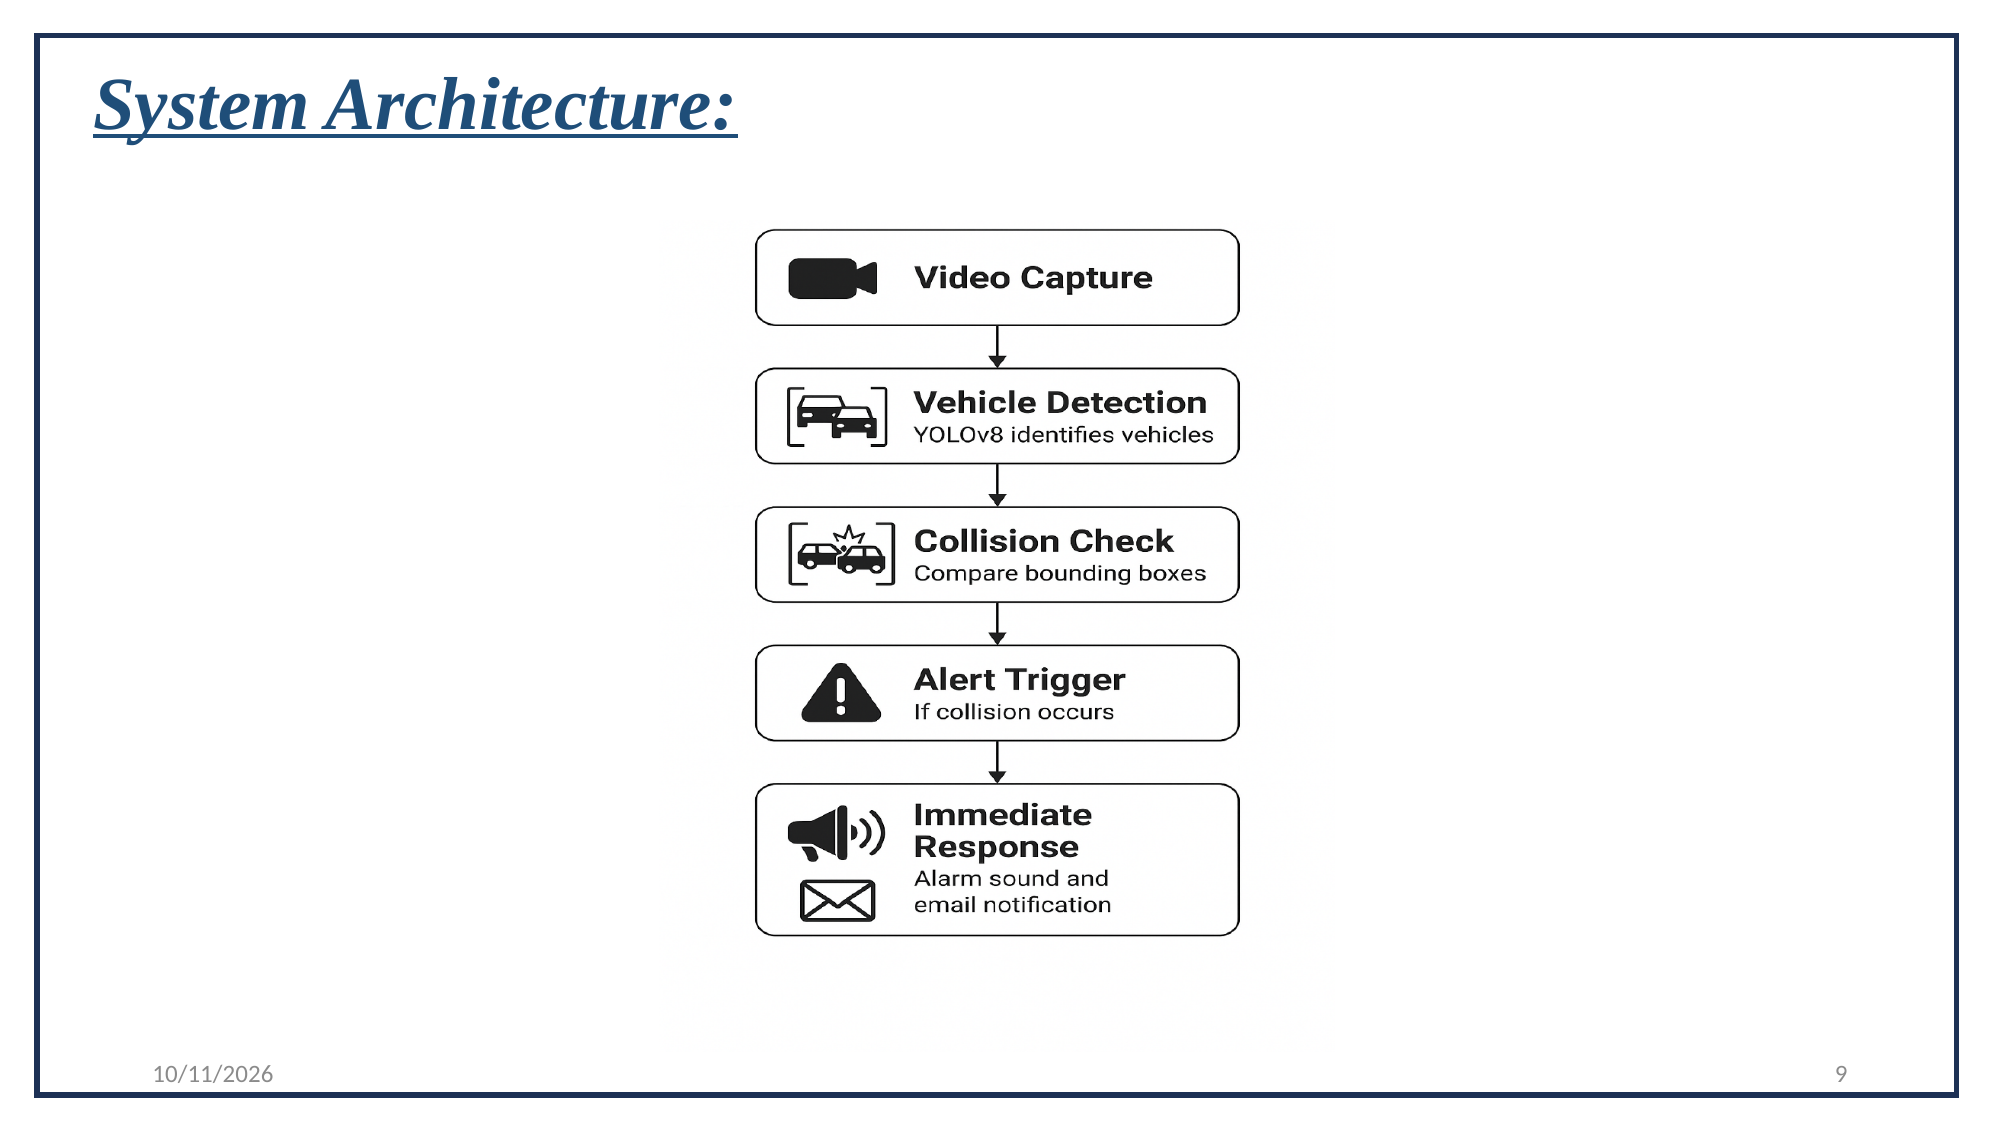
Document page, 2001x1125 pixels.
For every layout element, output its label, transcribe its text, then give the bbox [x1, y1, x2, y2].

slide_number 9 [1412, 1042, 1863, 1103]
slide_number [137, 1042, 588, 1103]
text_box [36, 34, 1957, 1096]
text_box System Architecture: [78, 47, 793, 153]
picture [659, 220, 1335, 1052]
